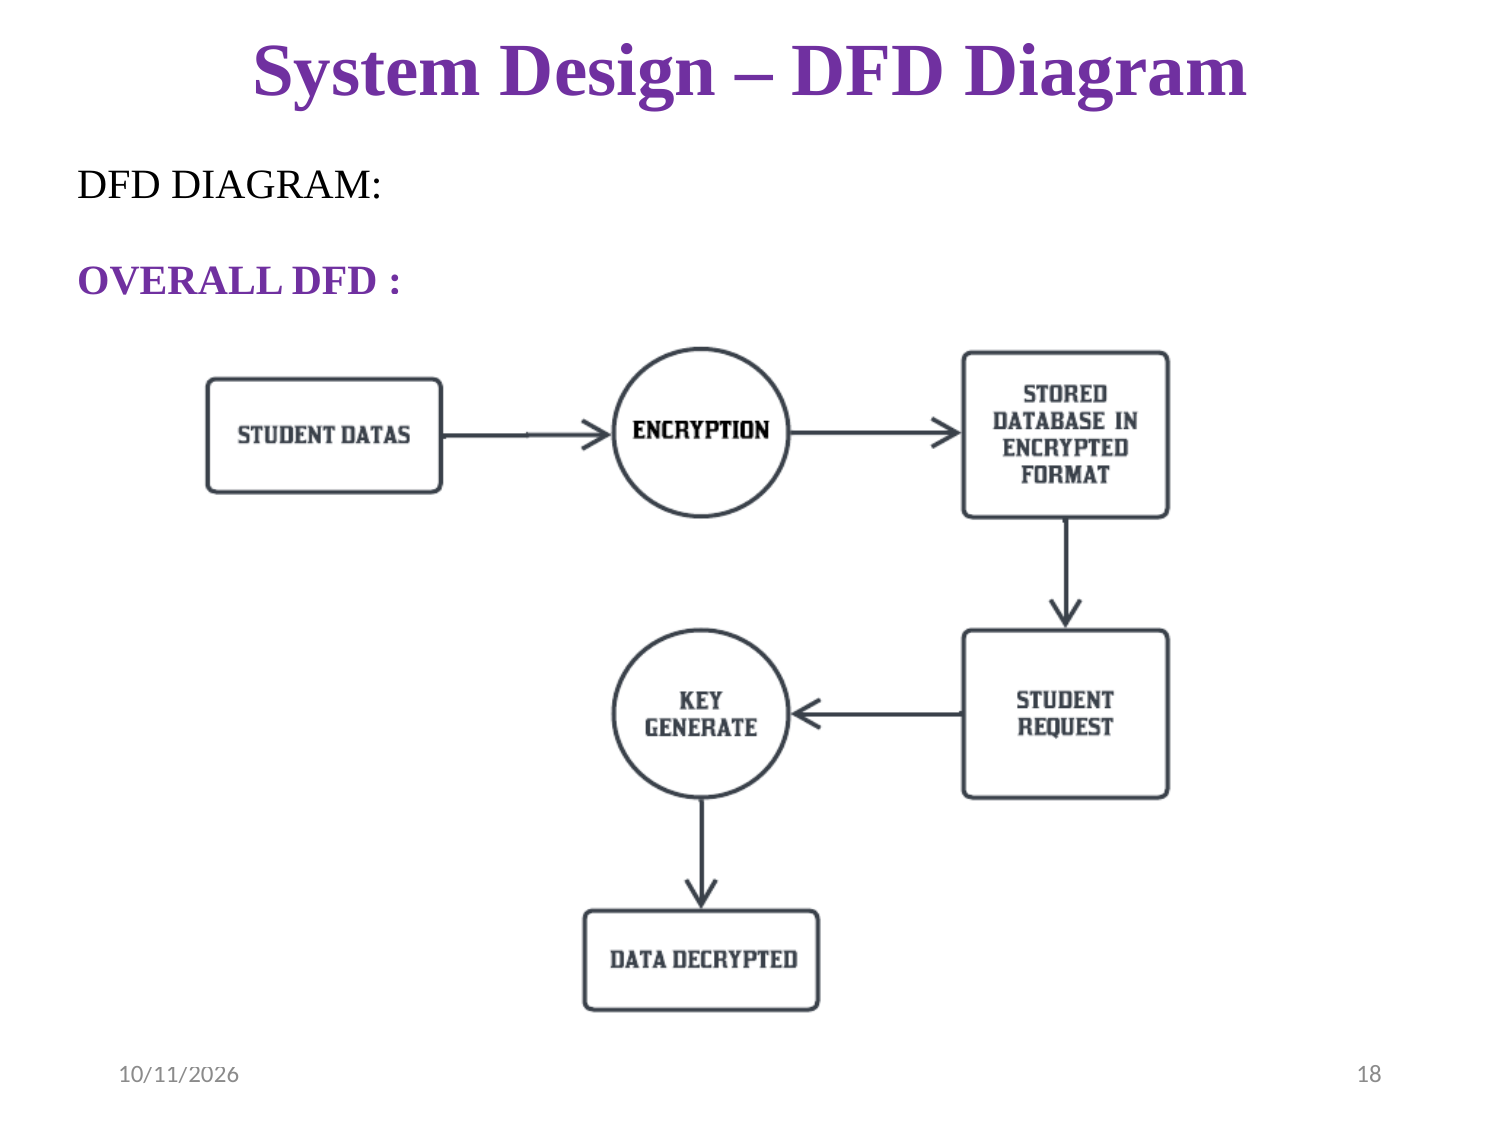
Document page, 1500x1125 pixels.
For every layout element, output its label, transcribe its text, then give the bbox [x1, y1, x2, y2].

picture [149, 294, 1226, 1067]
title System Design – DFD Diagram [103, 27, 1397, 115]
list DFD DIAGRAM: OVERALL DFD : [62, 124, 1438, 1073]
slide_number 18 [1059, 1073, 1397, 1103]
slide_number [103, 1073, 441, 1103]
